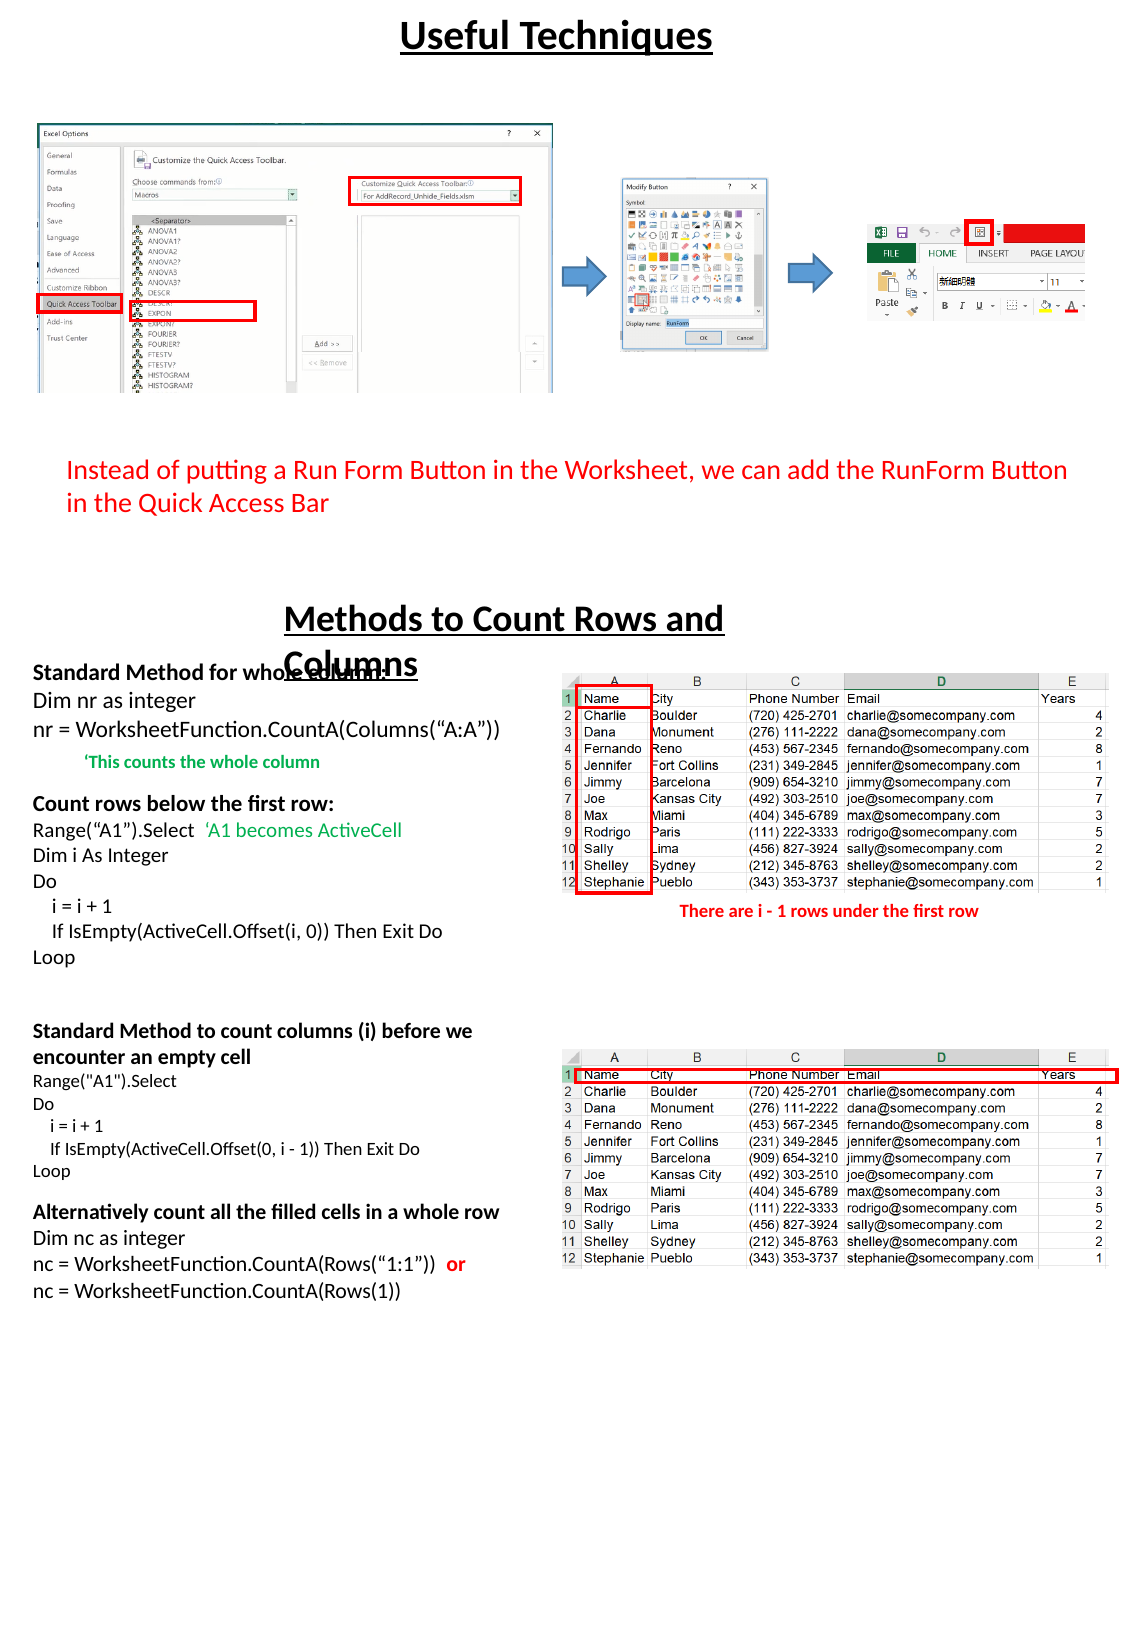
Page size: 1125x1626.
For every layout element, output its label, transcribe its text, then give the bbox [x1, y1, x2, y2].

text_box Alternatively count all the filled cells in a whole row Dim nc as integer nc = WorksheetFunction.CountA(Rows(“1:1”)) or nc = WorksheetFunction.CountA(Rows(1)) [18, 1190, 989, 1337]
text_box Instead of putting a Run Form Button in the Worksheet, we can add the RunForm Button in the Quick Access Bar [51, 443, 1100, 526]
picture [562, 1049, 1109, 1269]
text_box Useful Techniques [384, 0, 834, 65]
text_box Standard Method to count columns (i) before we encounter an empty cell Range("A1").Select Do i = i + 1 If IsEmpty(ActiveCell.Offset(0, i - 1)) Then Exit Do Loop [18, 1009, 581, 1189]
text_box [1109, 1069, 1118, 1083]
picture [620, 177, 769, 352]
text_box [561, 255, 608, 298]
text_box Count rows below the first row: Range(“A1”).Select ‘A1 becomes ActiveCell Dim i As Integer Do i = i + 1 If IsEmpty(ActiveCell.Offset(i, 0)) Then Exit Do Loop [18, 781, 553, 976]
text_box ‘This counts the whole column [64, 741, 335, 780]
text_box Methods to Count Rows and Columns [268, 586, 883, 650]
text_box [787, 252, 834, 294]
text_box Standard Method for whole column: Dim nr as integer nr = WorksheetFunction.CountA(Columns(“A:A”)) [18, 650, 1088, 750]
picture [562, 673, 1109, 893]
text_box There are i - 1 rows under the first row [660, 893, 994, 930]
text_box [37, 123, 553, 393]
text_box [867, 221, 1084, 321]
